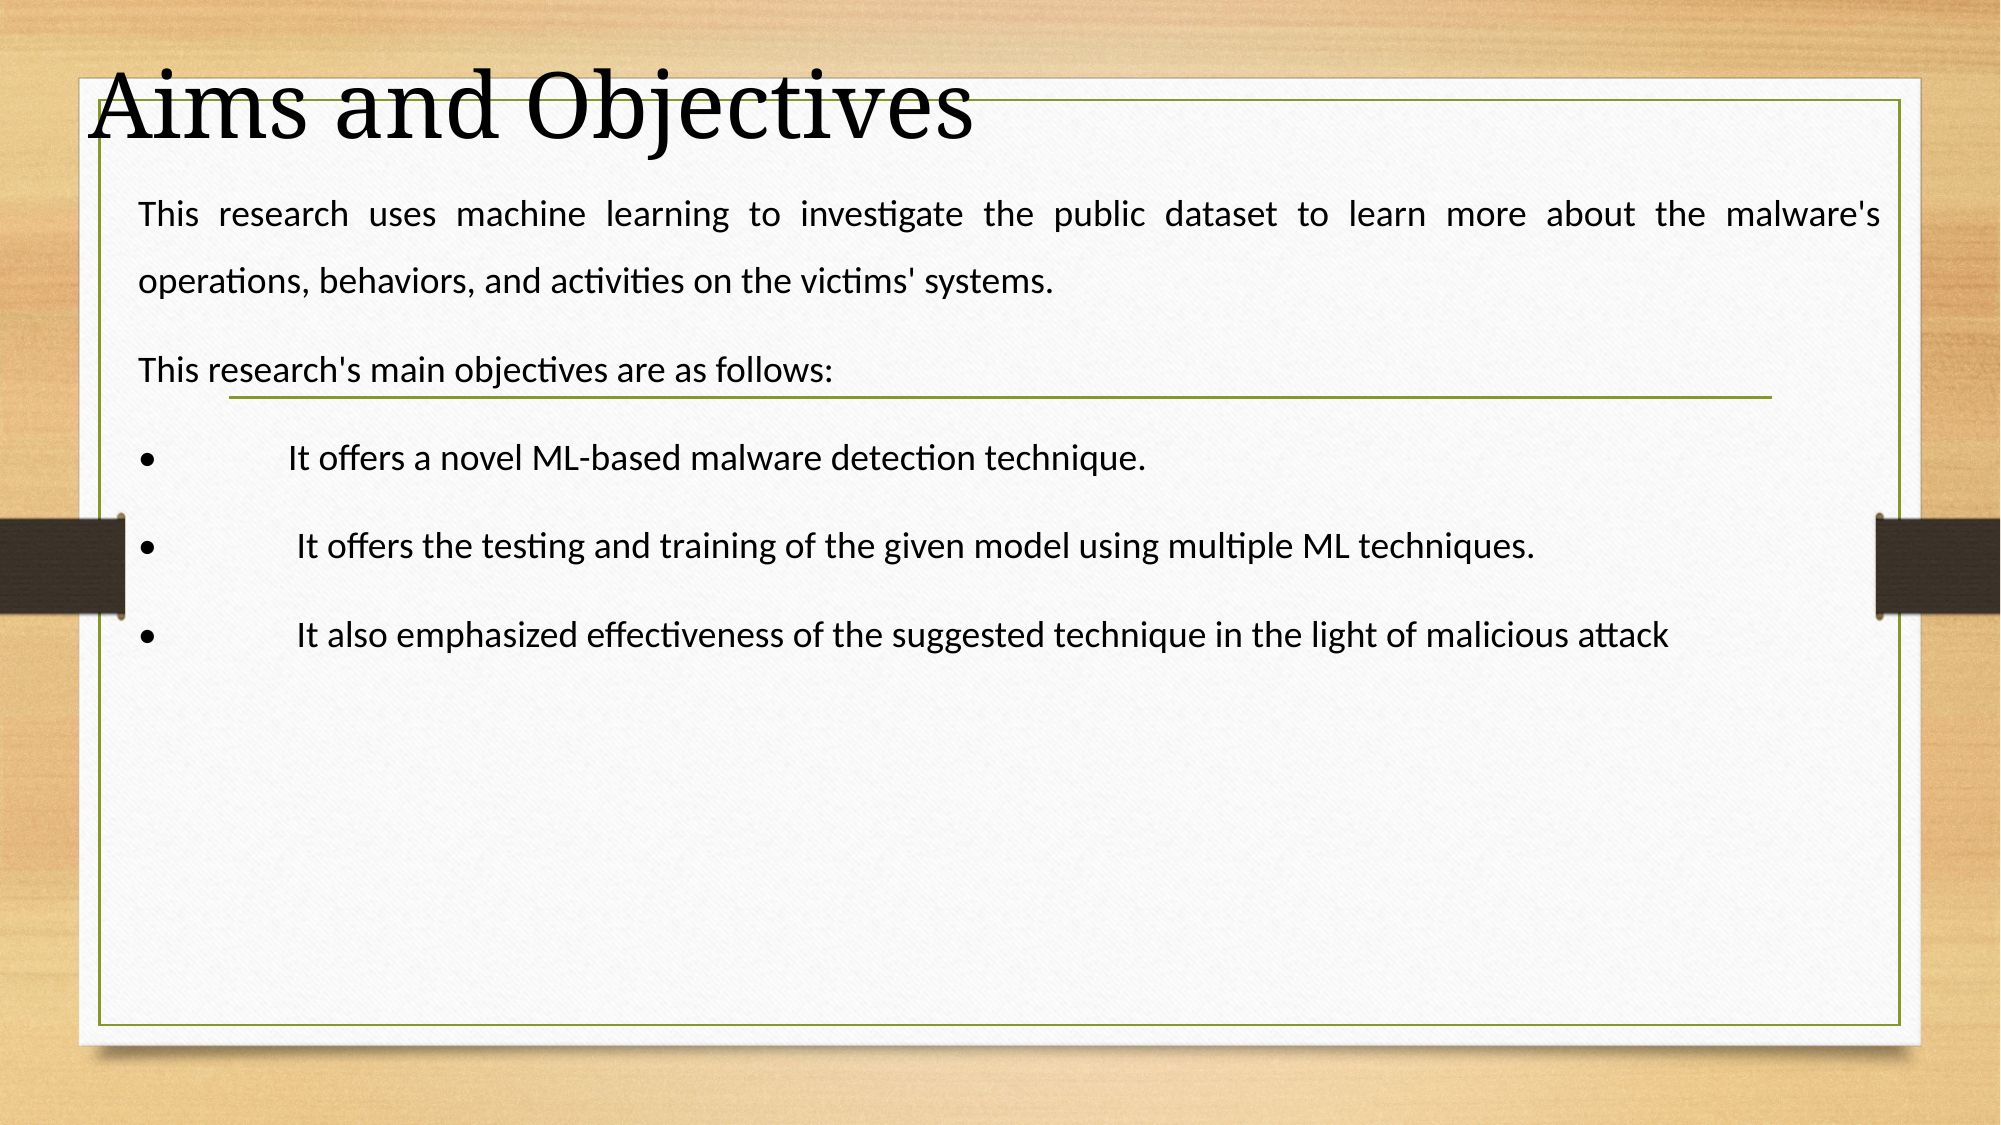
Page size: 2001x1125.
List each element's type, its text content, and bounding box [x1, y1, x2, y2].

text_box This research uses machine learning to investigate the public dataset to learn more about the malware's operations, behaviors, and activities on the victims' systems. This research's main objectives are as follows: • It offers a novel ML-based malware detection technique. • It offers the testing and training of the given model using multiple ML techniques. • It also emphasized effectiveness of the suggested technique in the light of malicious attack [123, 158, 1898, 751]
picture [0, 0, 2001, 1125]
text_box Aims and Objectives [73, 50, 1424, 167]
